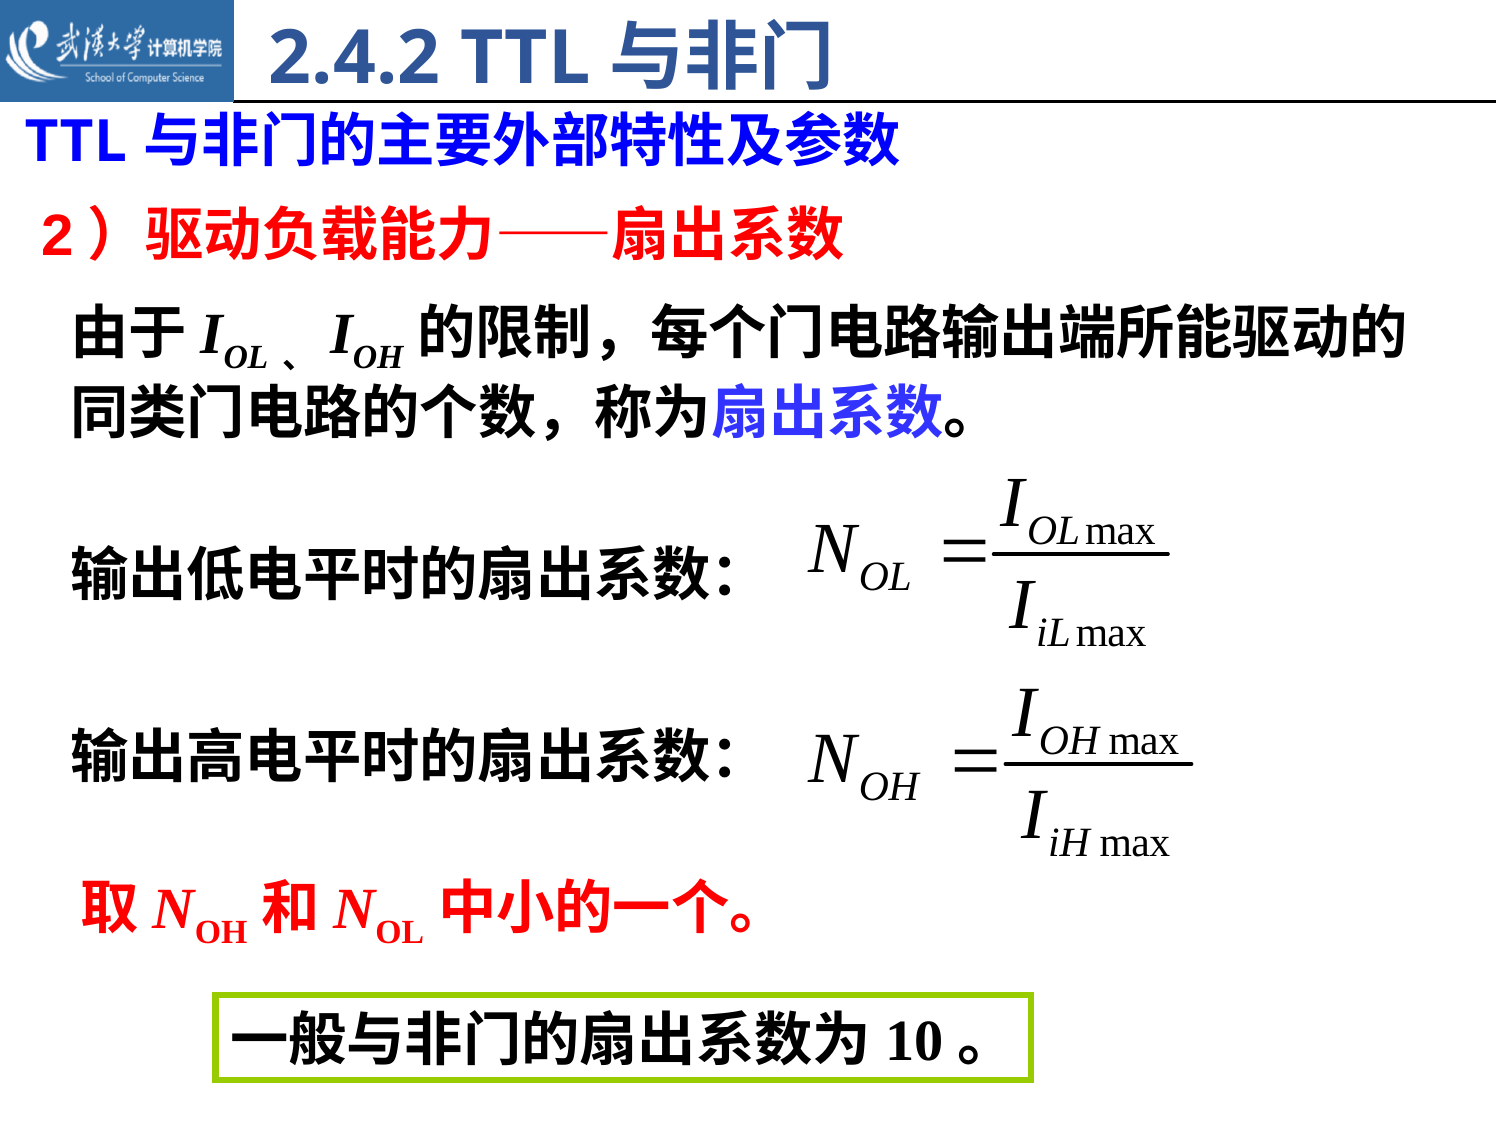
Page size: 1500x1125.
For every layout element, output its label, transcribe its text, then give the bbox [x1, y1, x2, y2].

text_box 一般与非门的扇出系数为10。 [215, 995, 1031, 1080]
text_box TTL与非门的主要外部特性及参数 [9, 102, 1405, 181]
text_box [793, 458, 1184, 663]
text_box 2.4.2 TTL与非门 [254, 0, 1496, 101]
text_box 输出低电平时的扇出系数： [55, 529, 766, 615]
text_box 2.4.2 TTL与非门 [1405, 102, 1496, 106]
text_box 输出高电平时的扇出系数： [55, 711, 782, 797]
text_box 2）驱动负载能力——扇出系数 [25, 182, 982, 282]
text_box TTL与非门的主要外部特性及参数 [234, 96, 1405, 101]
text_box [793, 668, 1208, 873]
text_box 取NOH和NOL中小的一个。 [65, 862, 766, 958]
picture [0, 0, 234, 102]
text_box 由于IOL、IOH的限制，每个门电路输出端所能驱动的同类门电路的个数，称为扇出系数。 [55, 287, 1468, 453]
